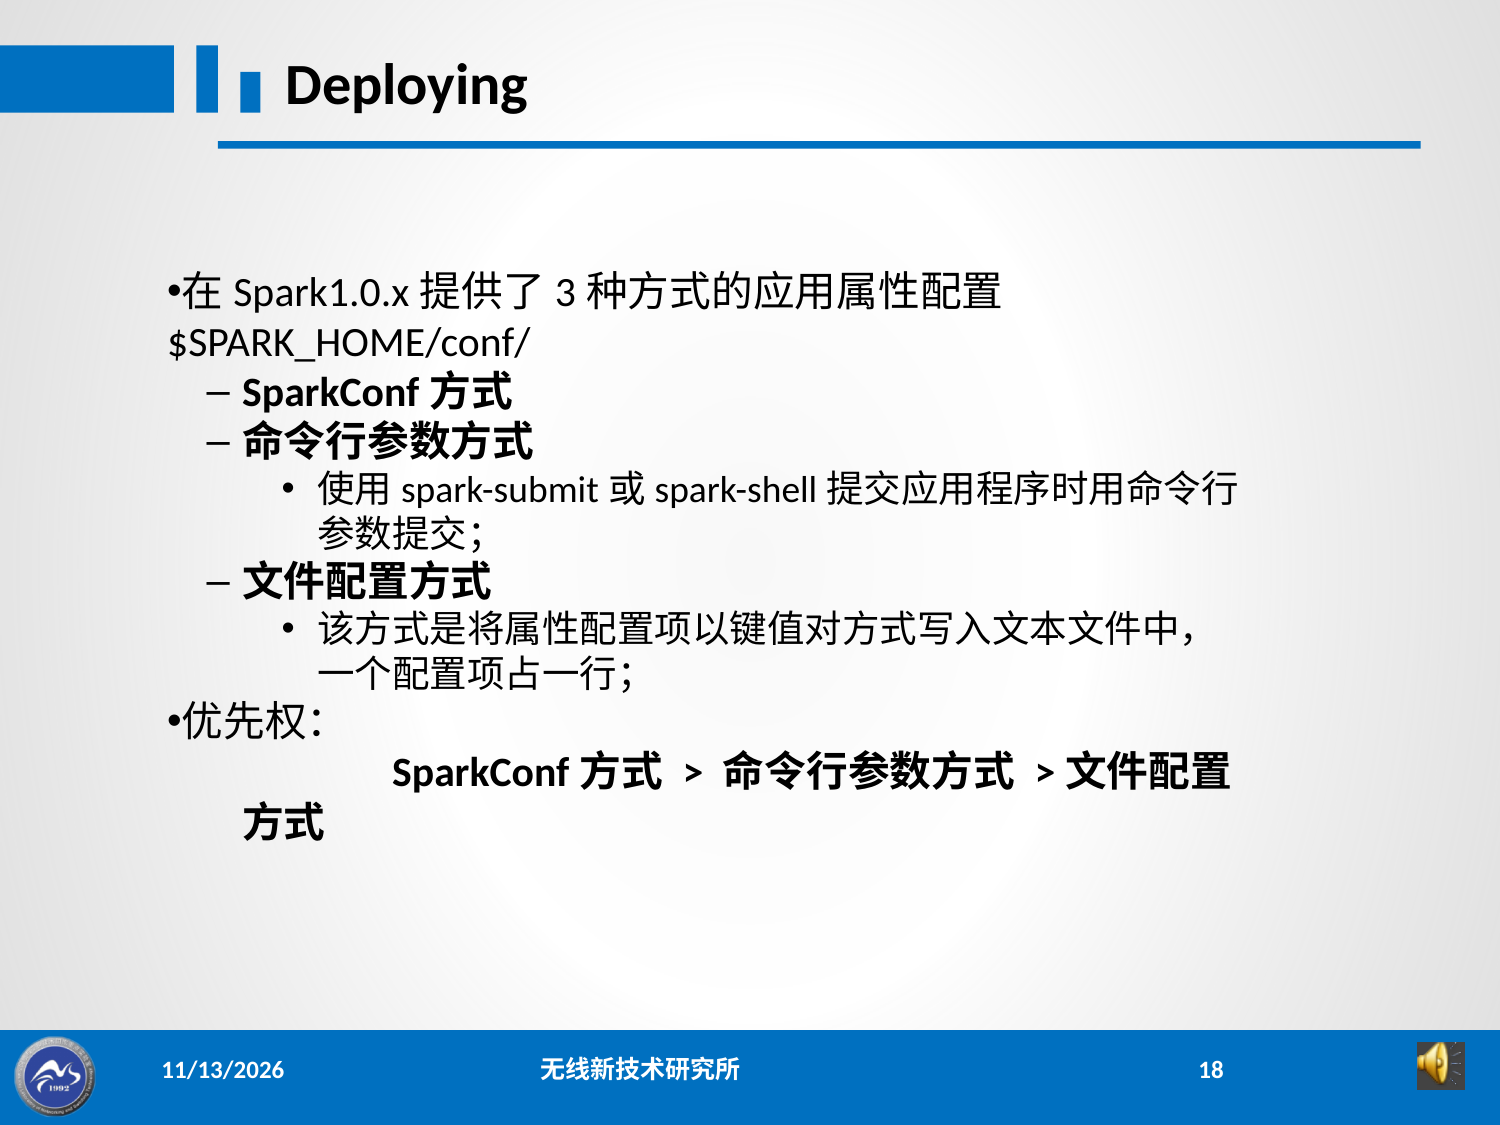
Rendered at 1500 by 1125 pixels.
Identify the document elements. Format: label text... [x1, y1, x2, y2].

picture [15, 1037, 95, 1116]
picture [0, 0, 1500, 1030]
text_box 在Spark1.0.x提供了3种方式的应用属性配置$SPARK_HOME/conf/ SparkConf方式 命令行参数方式 使用spark-submit或spark-shell提交应用程序时用命令行参数提交； 文件配置方式 该方式是将属性配置项以键值对方式写入文本文件中，一个配置项占一行； 优先权： SparkConf方式 > 命令行参数方式 >文件配置方式 [152, 257, 1254, 853]
footer 无线新技术研究所 [466, 1046, 816, 1107]
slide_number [146, 1046, 395, 1107]
picture [1416, 1041, 1467, 1092]
slide_number 18 [908, 1046, 1500, 1107]
title Deploying [270, 46, 863, 100]
